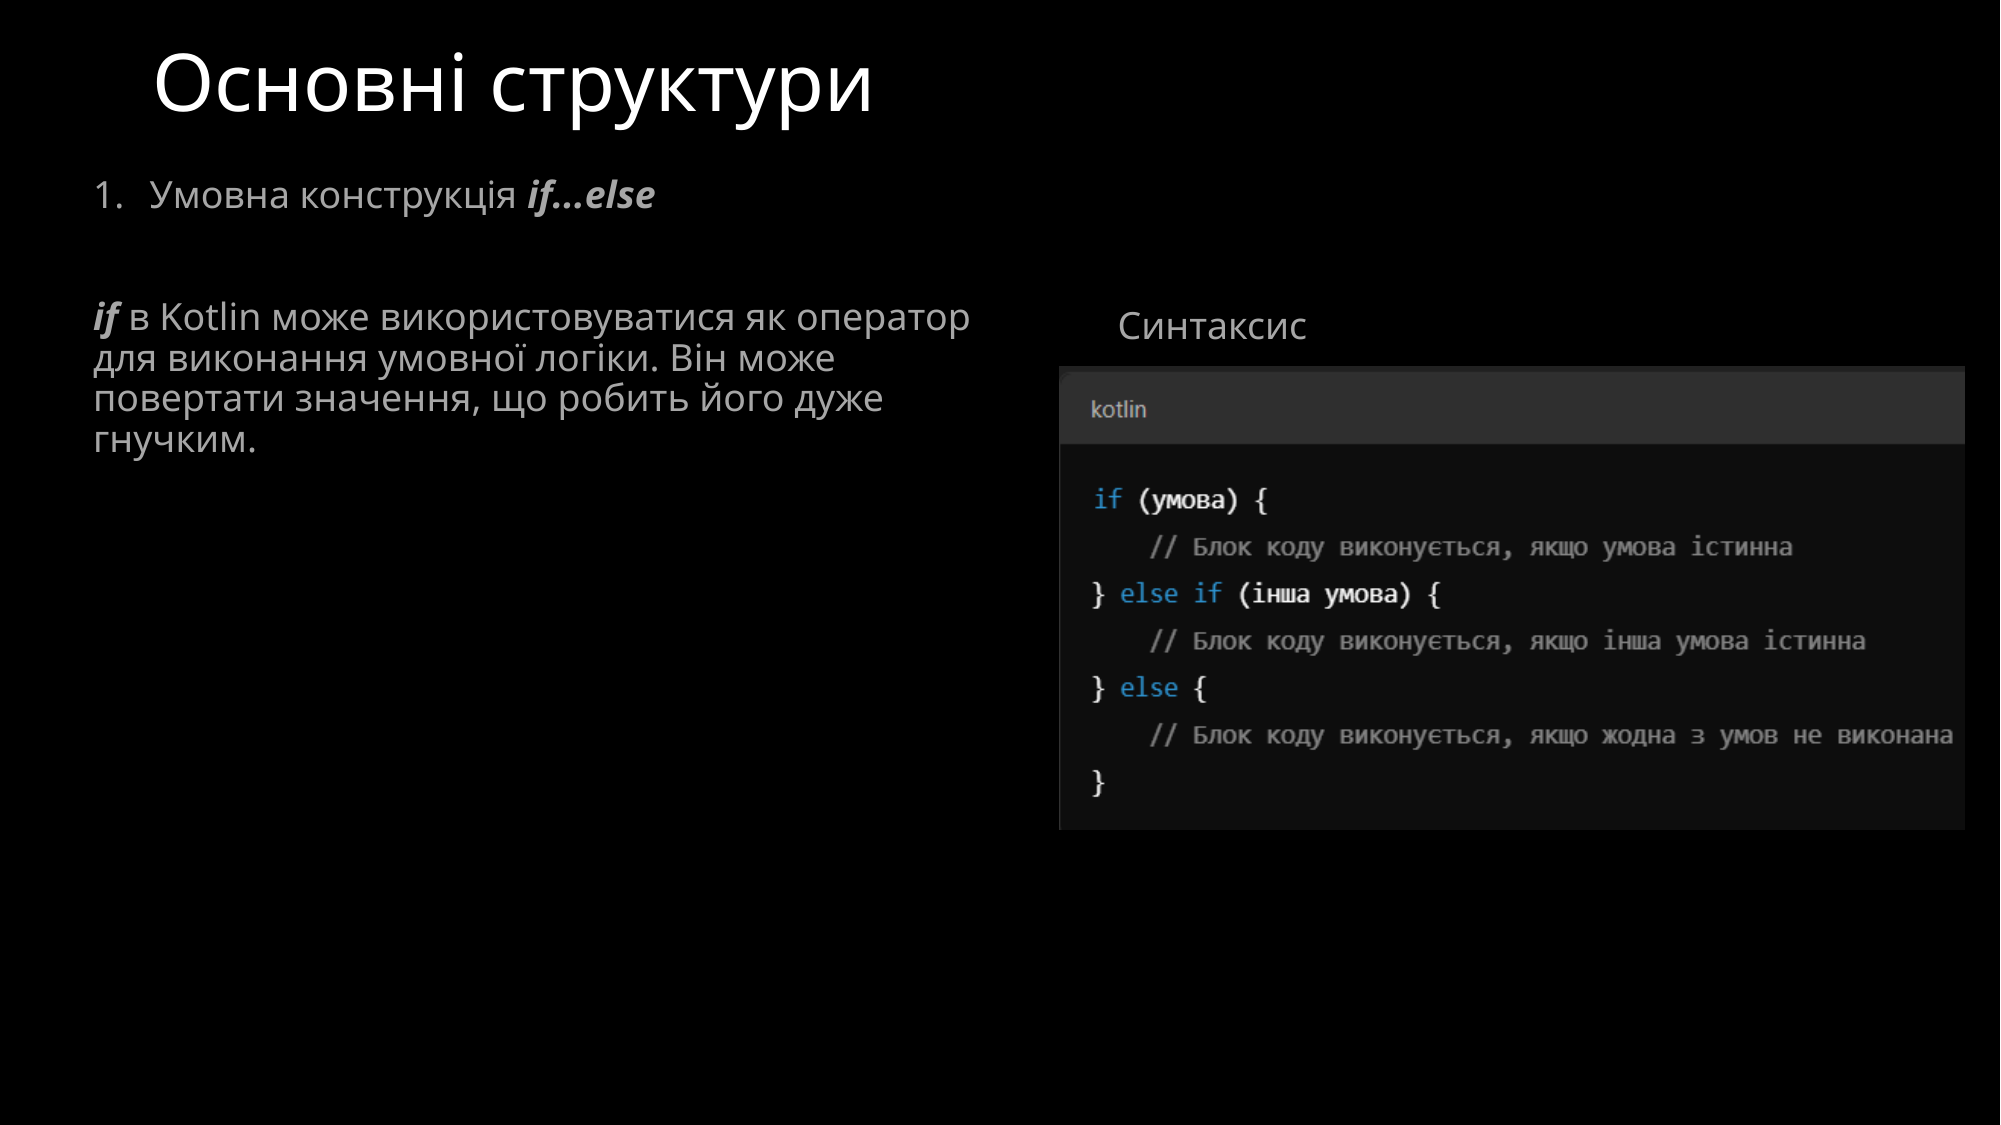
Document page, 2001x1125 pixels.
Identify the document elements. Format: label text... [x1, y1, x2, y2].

text_box Синтаксис [1102, 299, 1683, 366]
picture [1058, 366, 1966, 830]
title Основні структури [137, 35, 1863, 137]
list Умовна конструкція if...else if в Kotlin може використовуватися як оператор для виконання умовної логіки. Він може повертати значення, що робить його дуже гнучким. [78, 168, 1000, 517]
